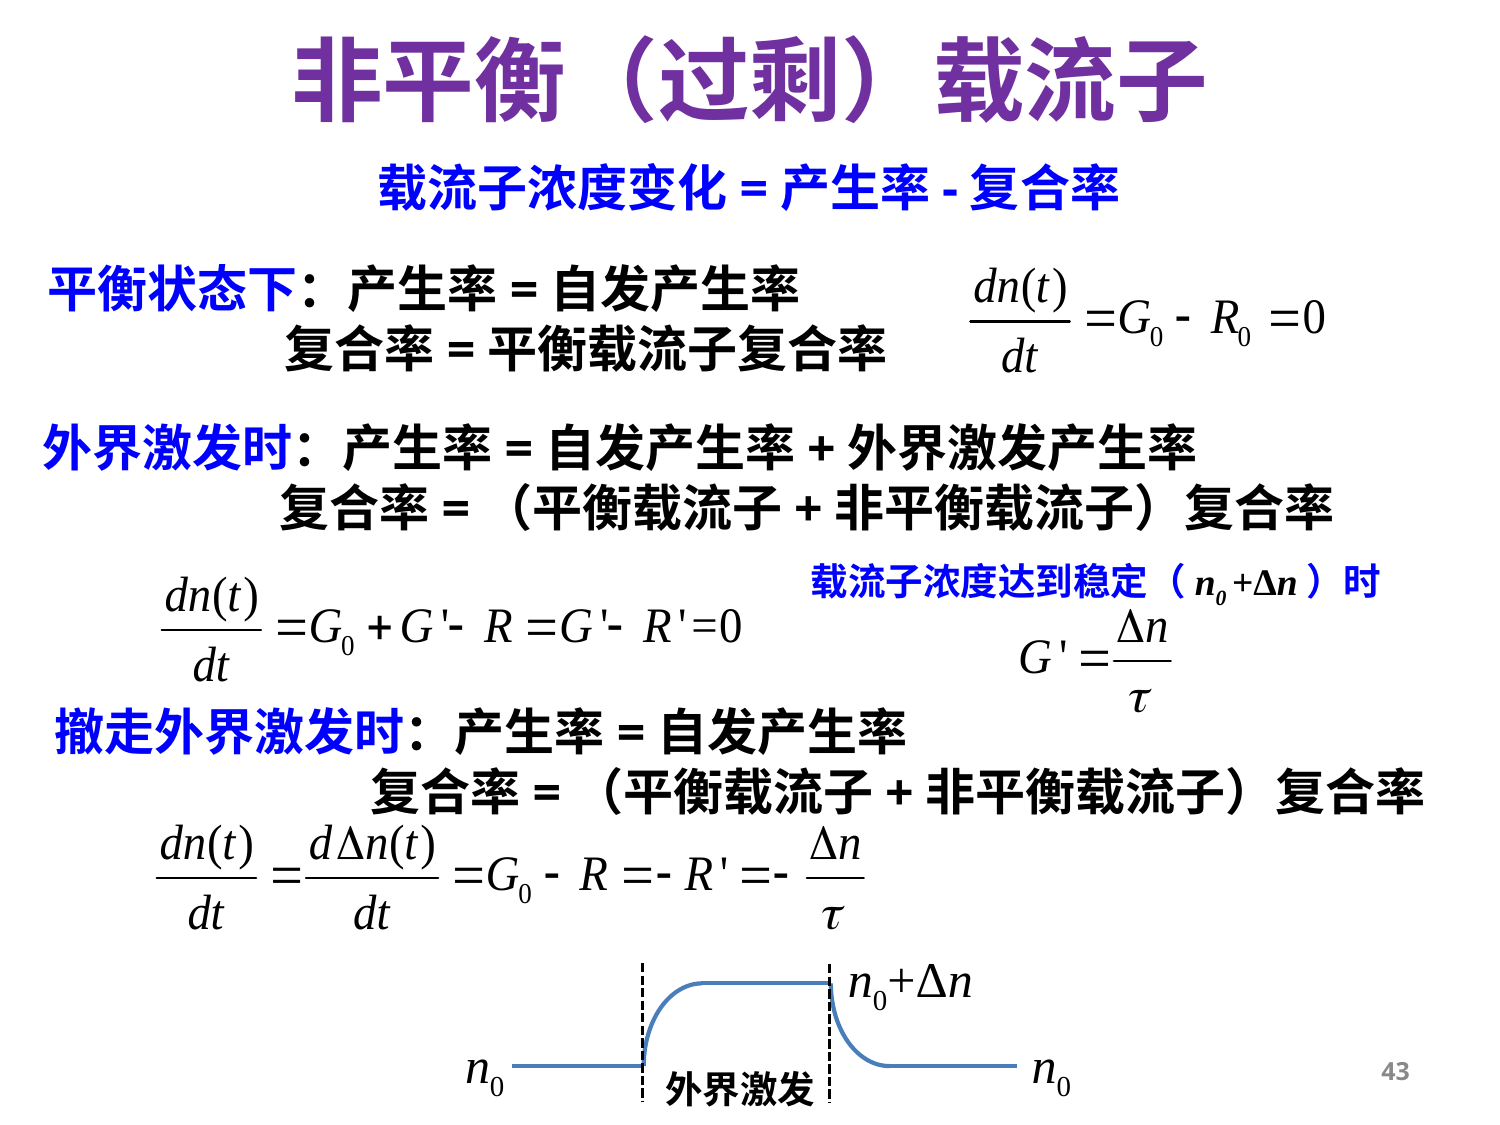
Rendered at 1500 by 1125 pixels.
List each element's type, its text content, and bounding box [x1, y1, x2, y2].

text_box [148, 811, 875, 941]
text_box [153, 563, 751, 693]
text_box 平衡状态下：产生率=自发产生率 复合率=平衡载流子复合率 [33, 250, 903, 386]
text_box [448, 900, 1088, 1125]
title 非平衡（过剩）载流子 [49, 19, 1451, 138]
text_box 撤走外界激发时：产生率=自发产生率 复合率=（平衡载流子+非平衡载流子）复合率 [40, 693, 1441, 829]
text_box 载流子浓度达到稳定（n0 +Δn）时 [796, 550, 1397, 617]
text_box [1012, 594, 1181, 724]
text_box 外界激发时：产生率=自发产生率+外界激发产生率 复合率=（平衡载流子+非平衡载流子）复合率 [27, 408, 1350, 544]
text_box 载流子浓度变化=产生率-复合率 [362, 148, 1135, 224]
slide_number 43 [1093, 1042, 1425, 1103]
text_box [962, 255, 1334, 384]
